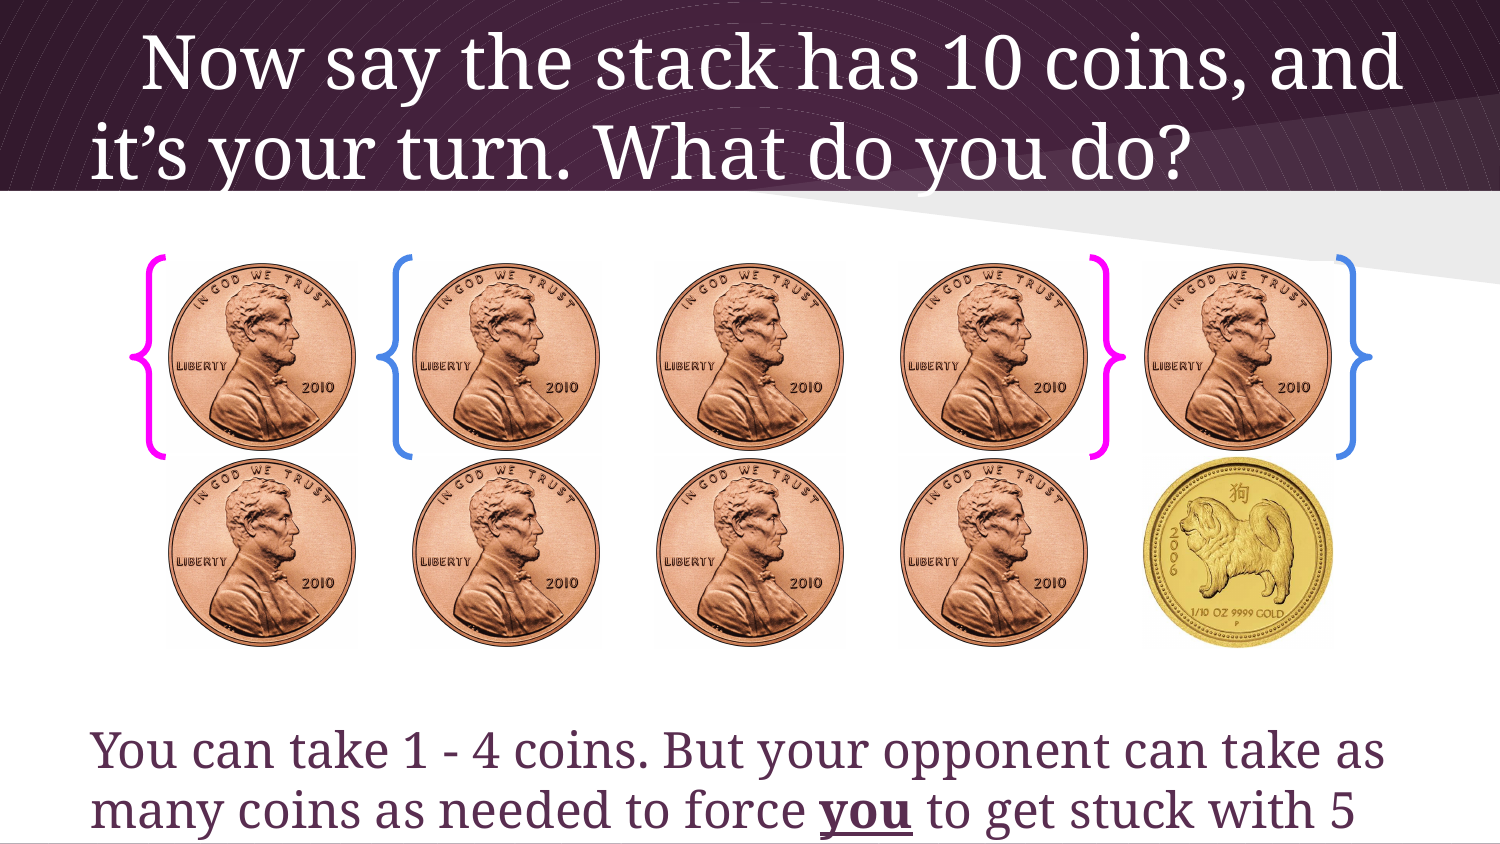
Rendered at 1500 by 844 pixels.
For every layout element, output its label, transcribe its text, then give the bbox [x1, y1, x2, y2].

text_box [132, 257, 407, 457]
picture [165, 456, 358, 649]
picture [654, 456, 846, 649]
text_box [379, 257, 1370, 457]
title Now say the stack has 10 coins, and it’s your turn. What do you do? [75, 33, 1425, 175]
picture [165, 261, 358, 454]
text_box You can take 1 - 4 coins. But your opponent can take as many coins as needed to force you to get stuck with 5 coins. [75, 703, 1438, 844]
picture [654, 261, 846, 454]
picture [1142, 456, 1334, 649]
picture [898, 261, 1090, 454]
picture [1142, 261, 1334, 454]
picture [898, 456, 1090, 649]
picture [409, 456, 602, 649]
picture [409, 261, 602, 454]
